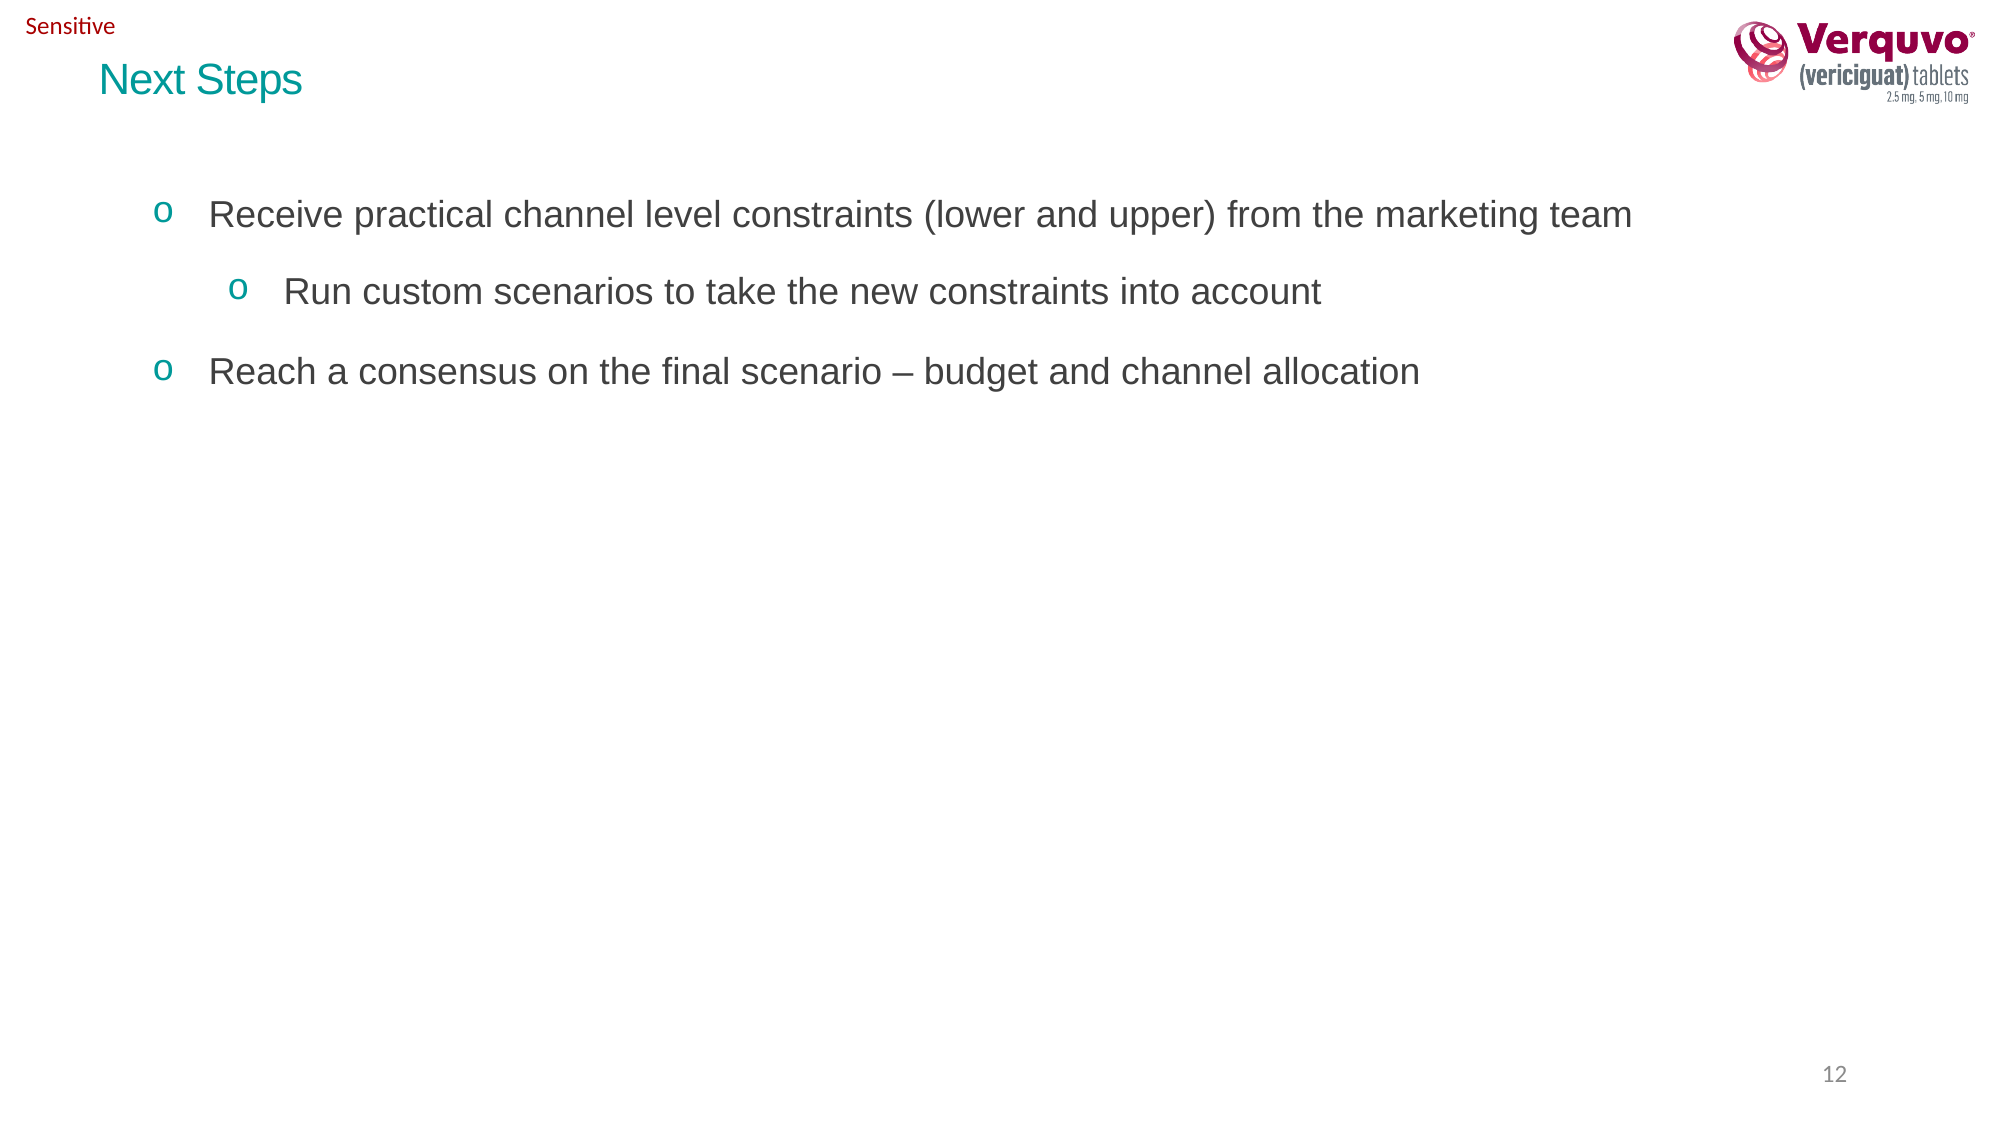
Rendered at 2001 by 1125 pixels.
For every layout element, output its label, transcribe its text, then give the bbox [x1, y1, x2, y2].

picture [1734, 21, 1975, 104]
slide_number 12 [1412, 1042, 1863, 1103]
text_box Next Steps [84, 51, 2000, 152]
text_box Receive practical channel level constraints (lower and upper) from the marketing team Run custom scenarios to take the new constraints into account Reach a consensus on the final scenario – budget and channel allocation [137, 180, 1863, 985]
